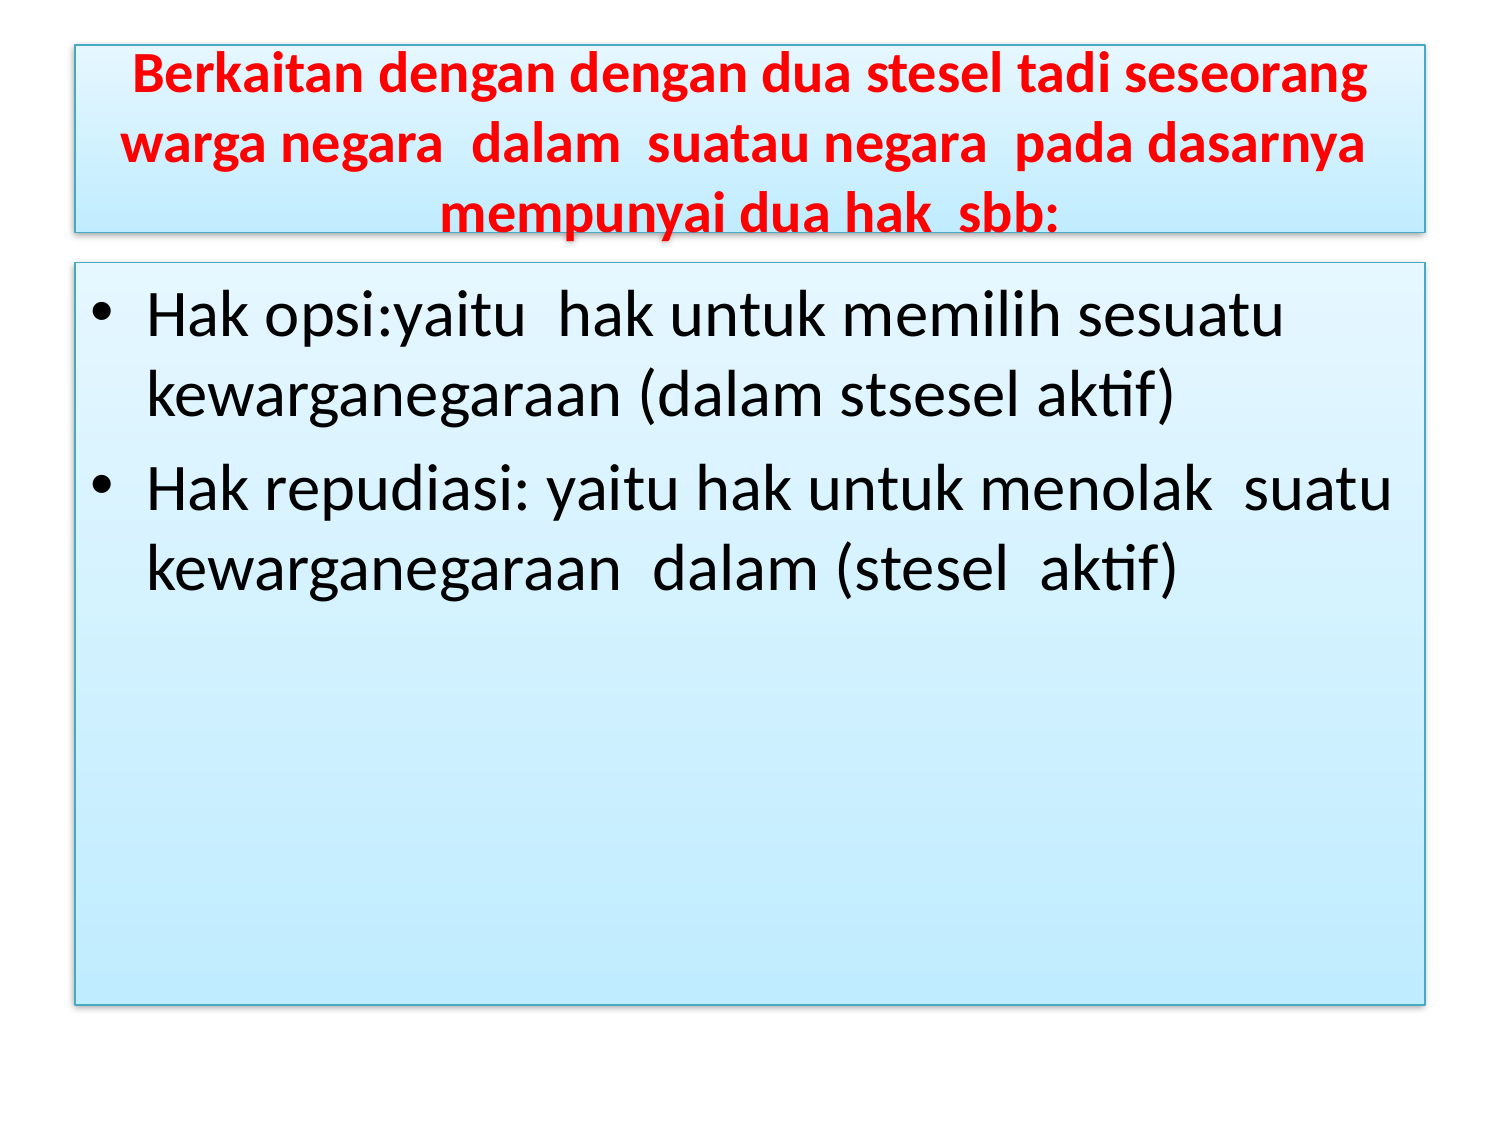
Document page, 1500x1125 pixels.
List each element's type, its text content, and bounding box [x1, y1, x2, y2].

title Berkaitan dengan dengan dua stesel tadi seseorang warga negara dalam suatau negara pada dasarnya mempunyai dua hak sbb: [74, 44, 1426, 233]
list Hak opsi:yaitu hak untuk memilih sesuatu kewarganegaraan (dalam stsesel aktif) Hak repudiasi: yaitu hak untuk menolak suatu kewarganegaraan dalam (stesel aktif) [74, 262, 1426, 1006]
